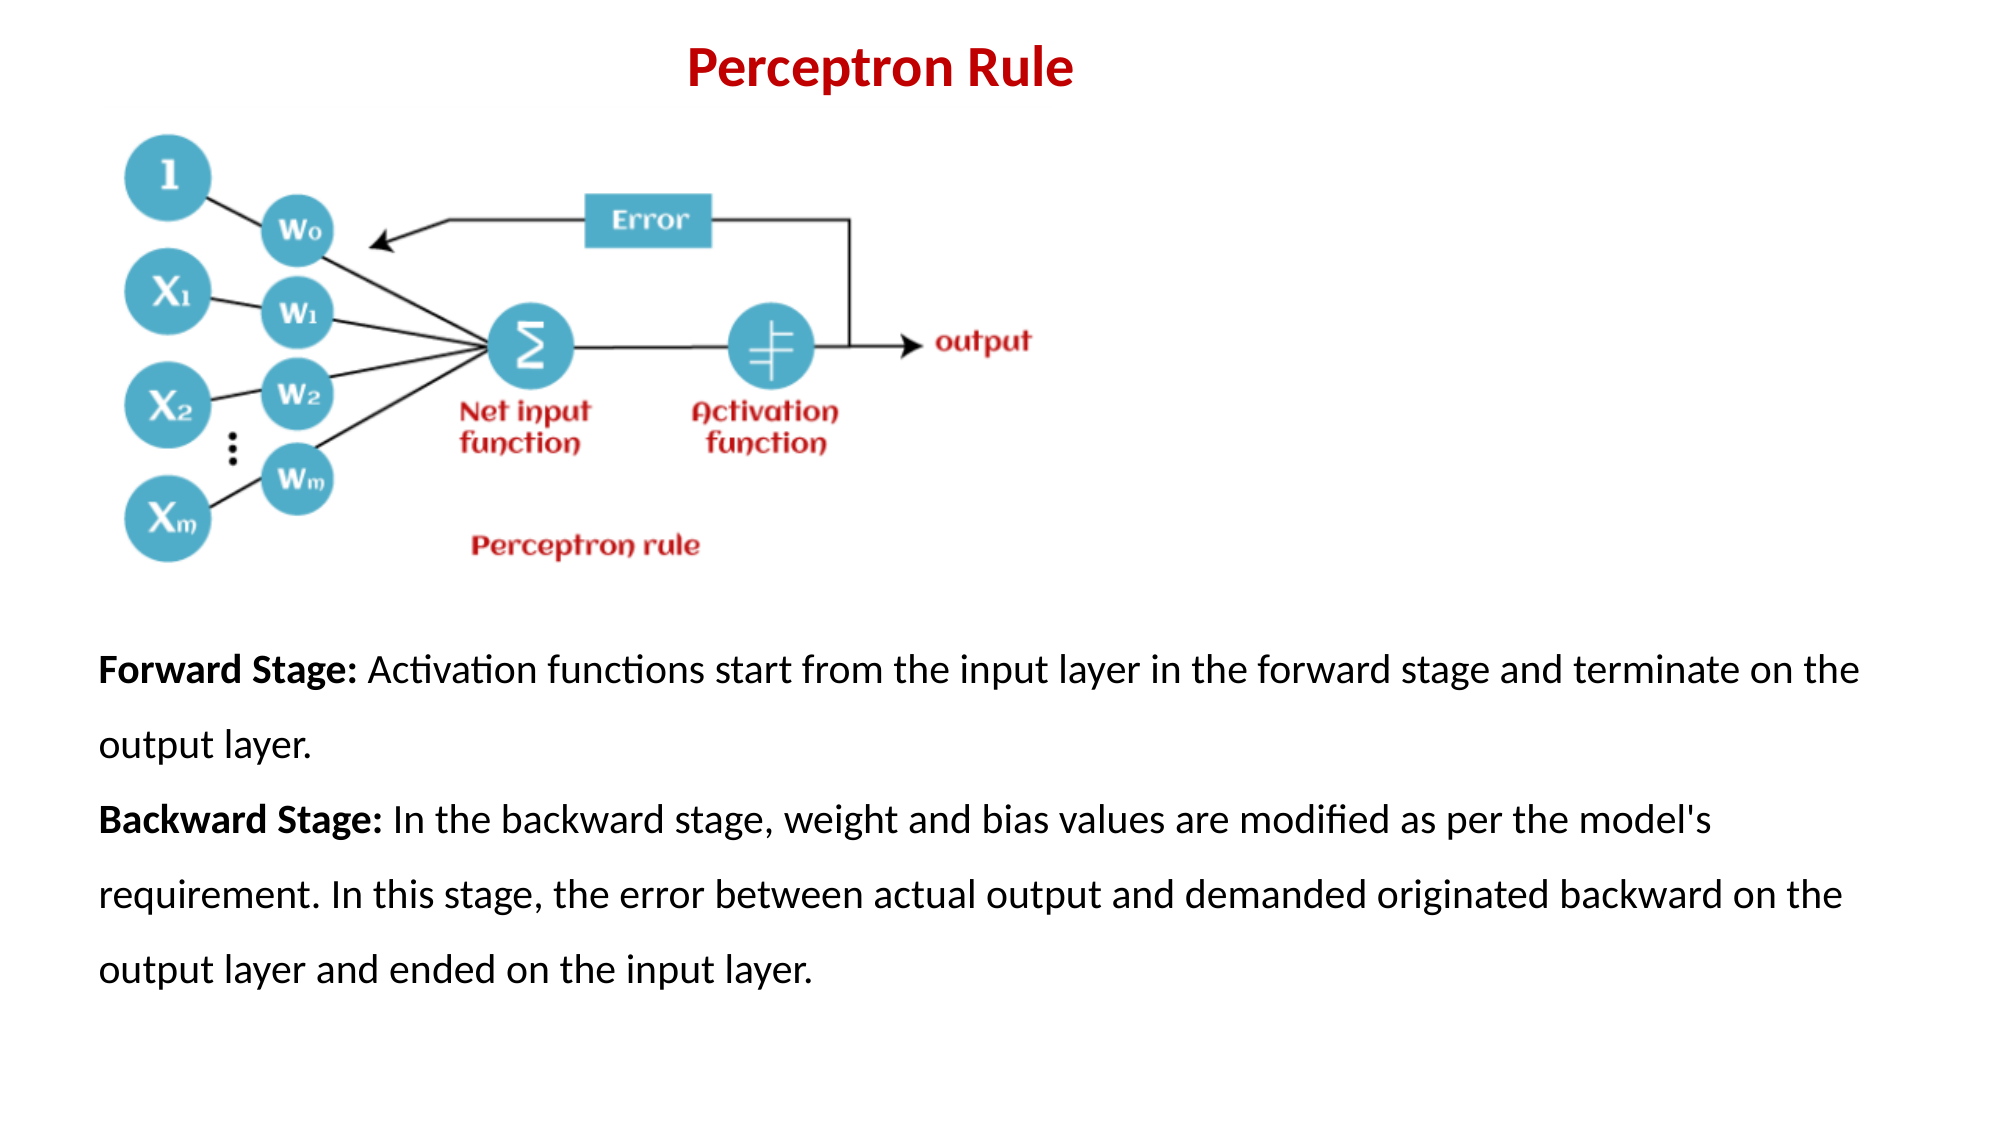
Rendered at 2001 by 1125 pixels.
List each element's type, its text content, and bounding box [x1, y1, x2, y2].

text_box Perceptron Rule [672, 21, 1091, 106]
text_box Forward Stage: Activation functions start from the input layer in the forward stage and terminate on the output layer. Backward Stage: In the backward stage, weight and bias values are modified as per the model's requirement. In this stage, the error between actual output and demanded originated backward on the output layer and ended on the input layer. [83, 609, 1959, 1000]
picture [104, 106, 1051, 610]
